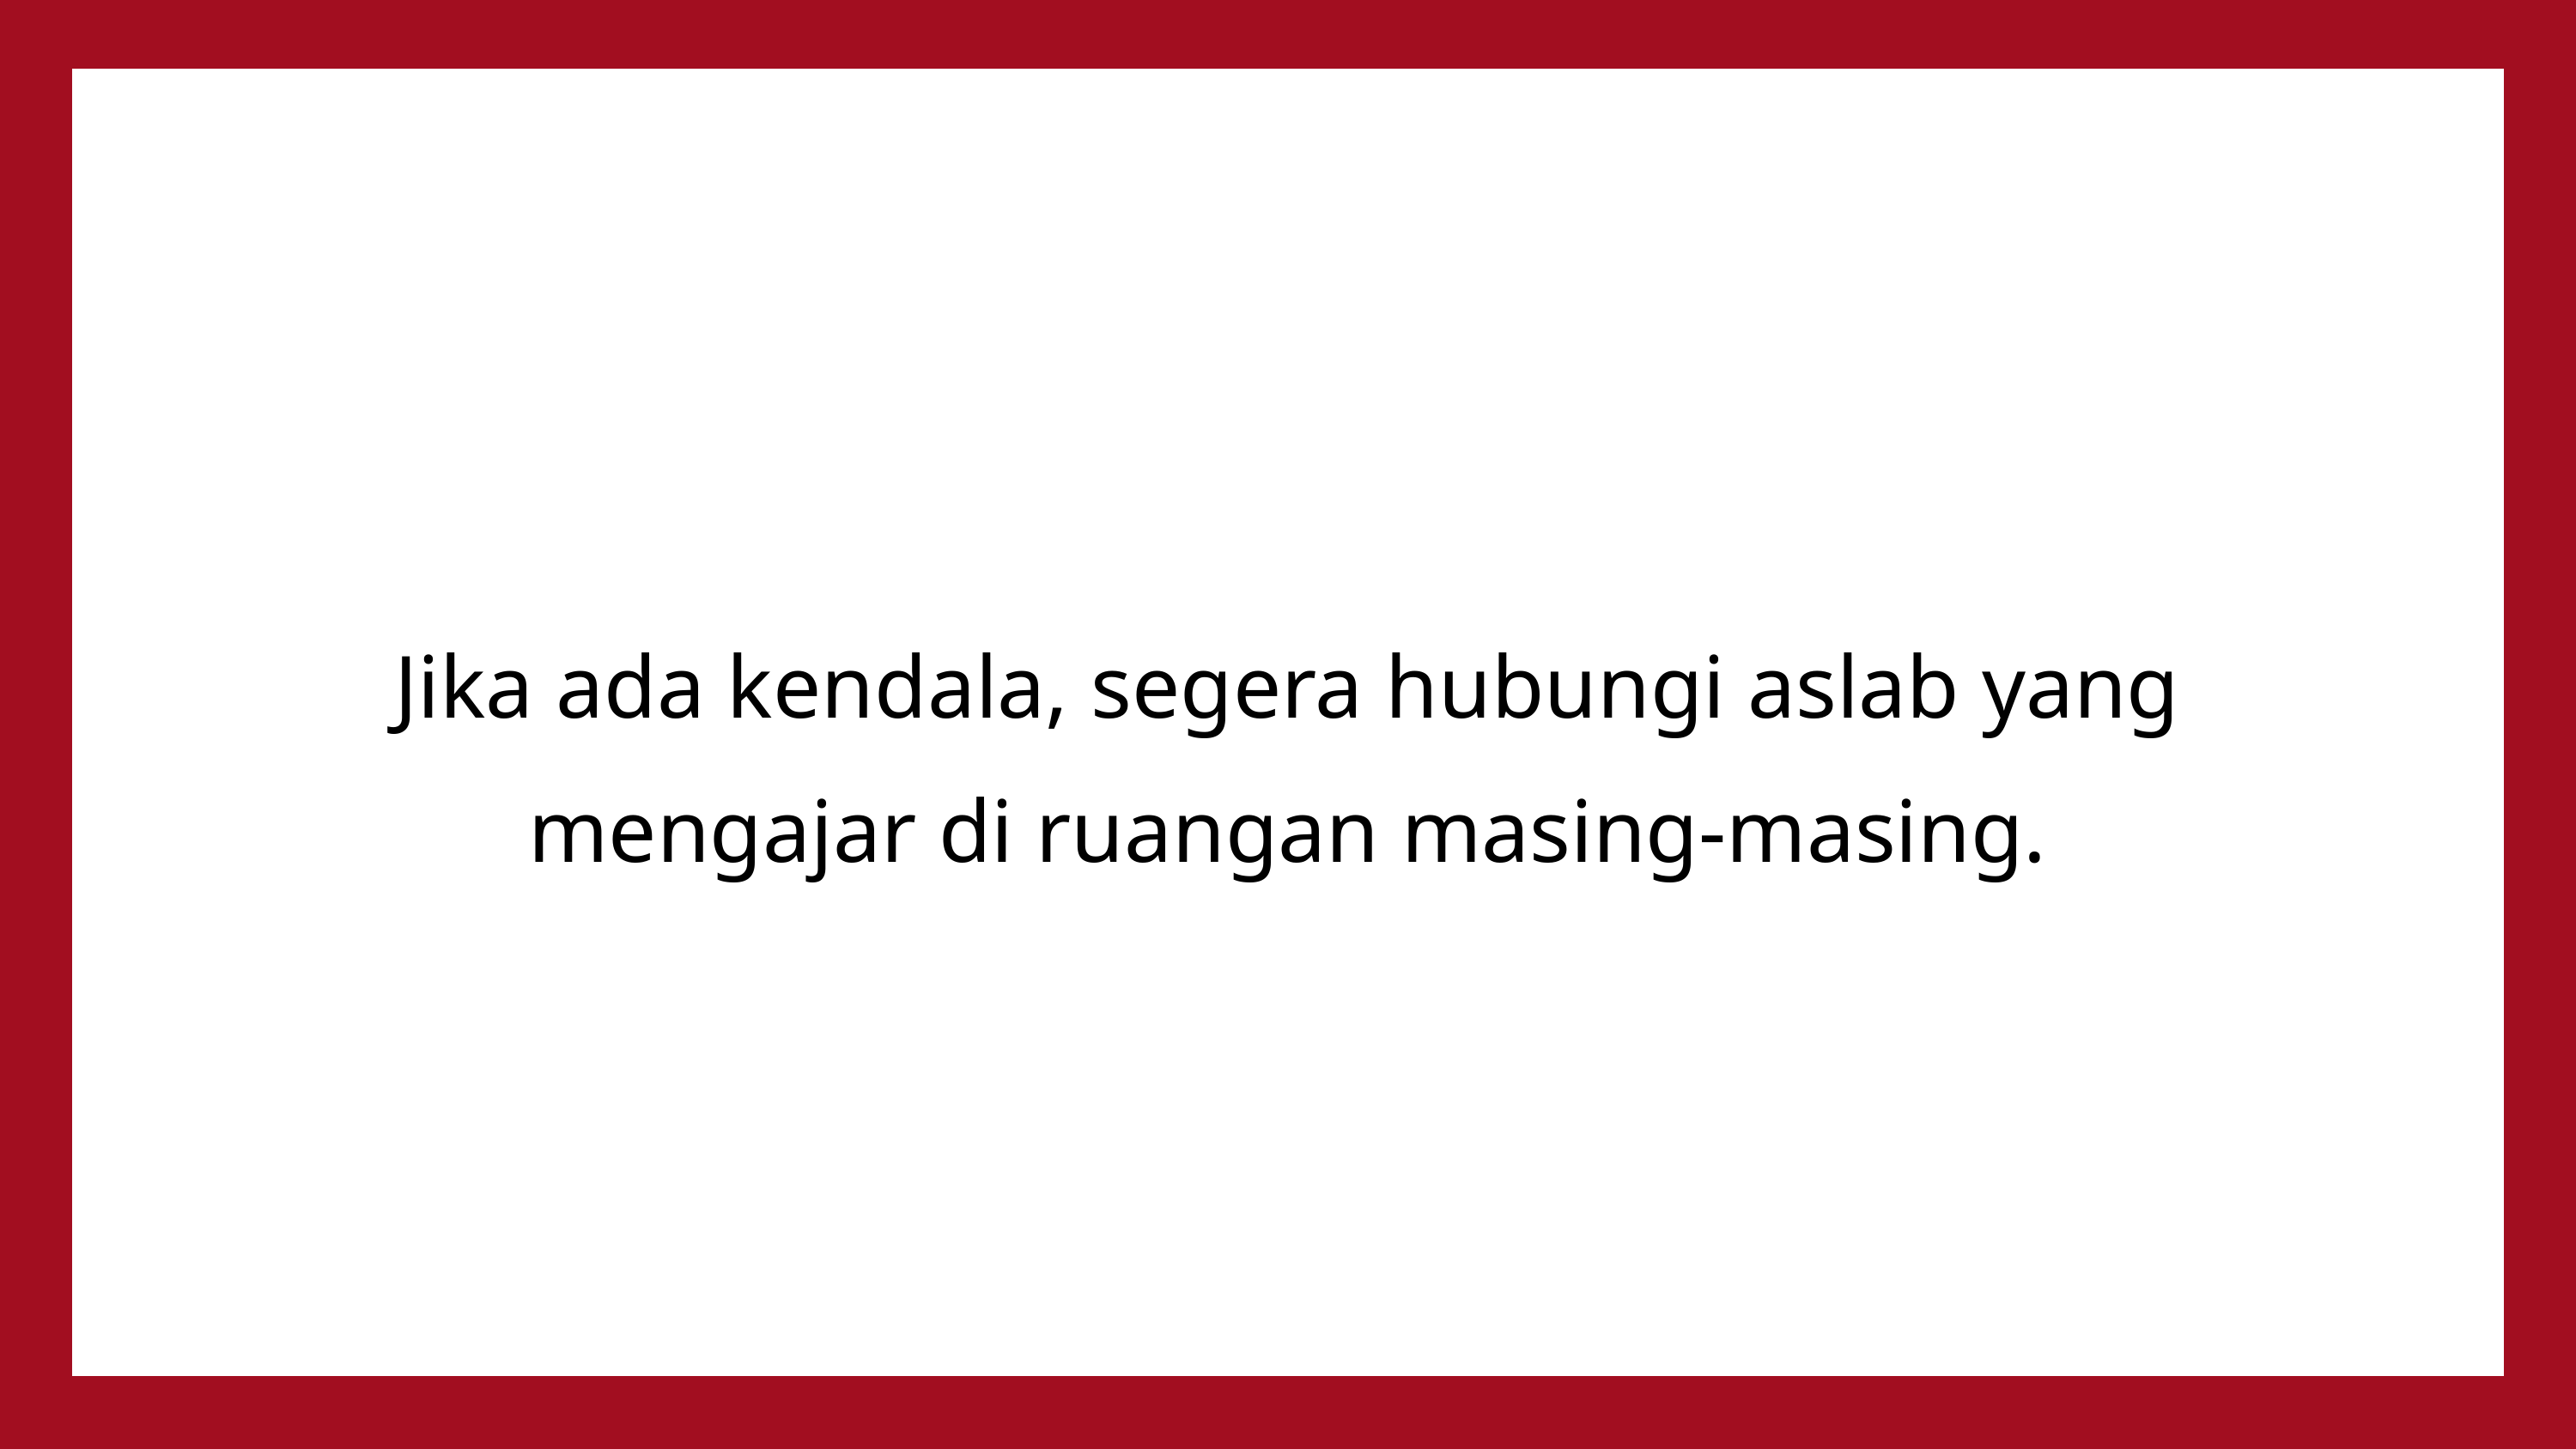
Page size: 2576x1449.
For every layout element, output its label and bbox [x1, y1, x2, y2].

text_box [72, 42, 2504, 1377]
